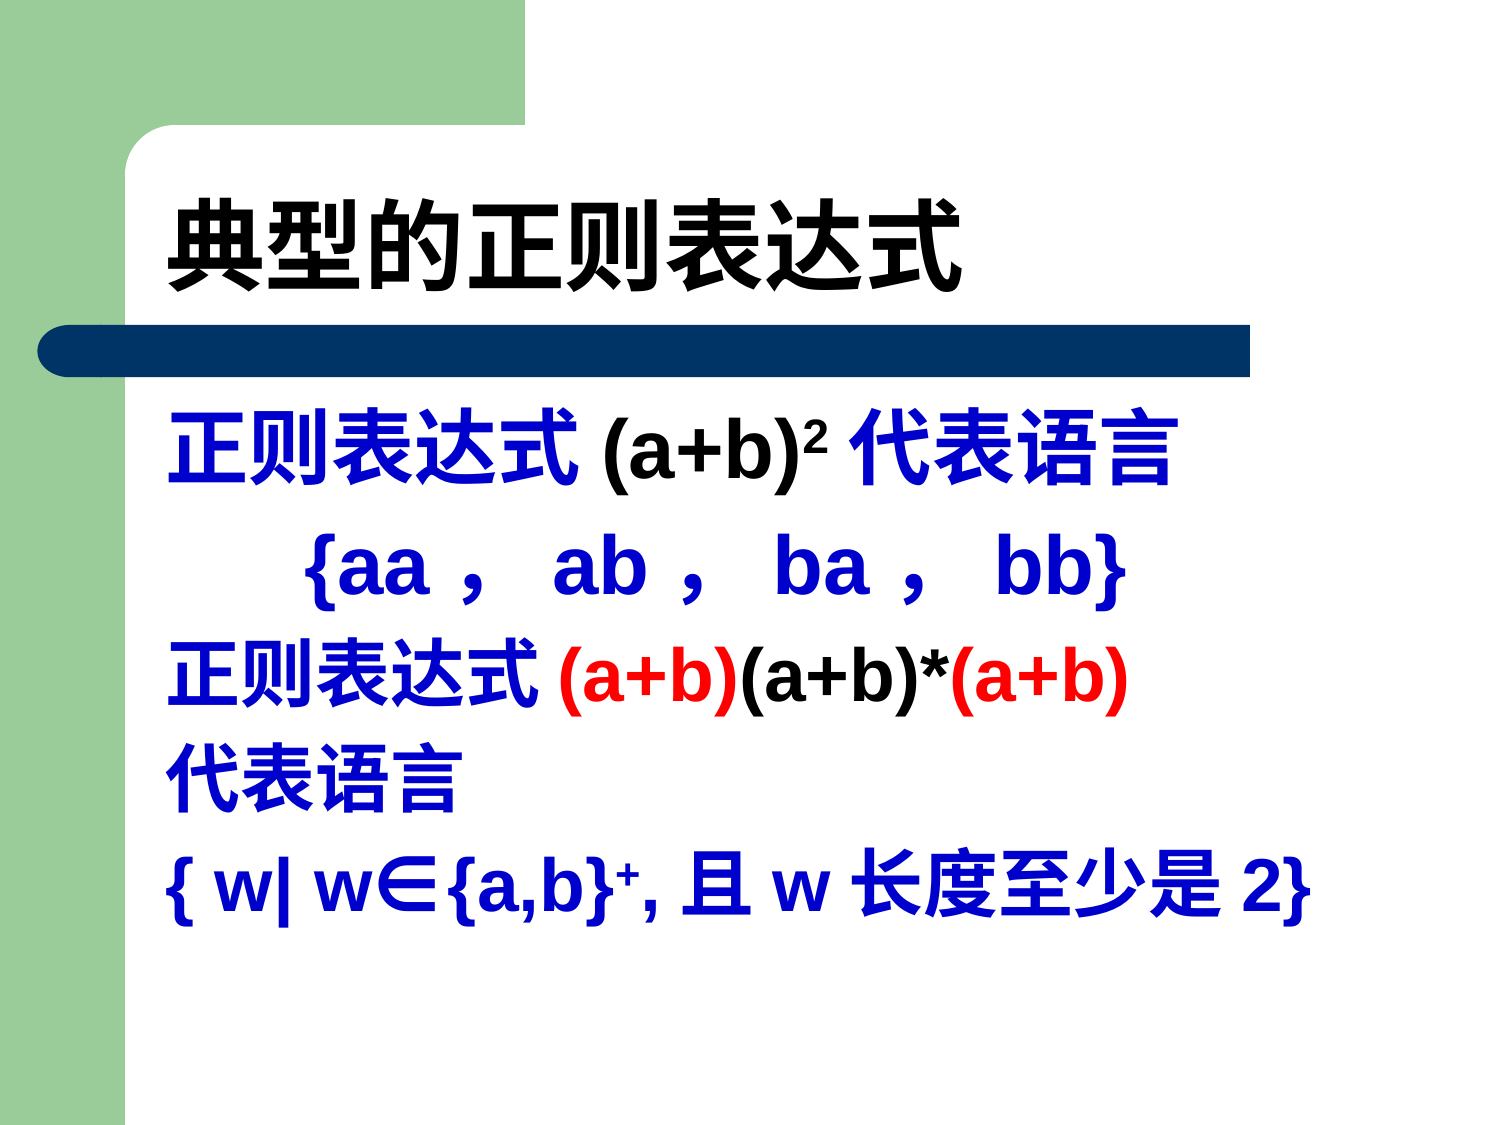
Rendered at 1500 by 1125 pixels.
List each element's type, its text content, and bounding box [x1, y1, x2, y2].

title 典型的正则表达式 [149, 124, 1463, 313]
list 正则表达式(a+b)2代表语言 {aa，ab，ba，bb} 正则表达式(a+b)(a+b)*(a+b) 代表语言 { w| w∈{a,b}+,且w长度至少是2} [149, 387, 1463, 1001]
